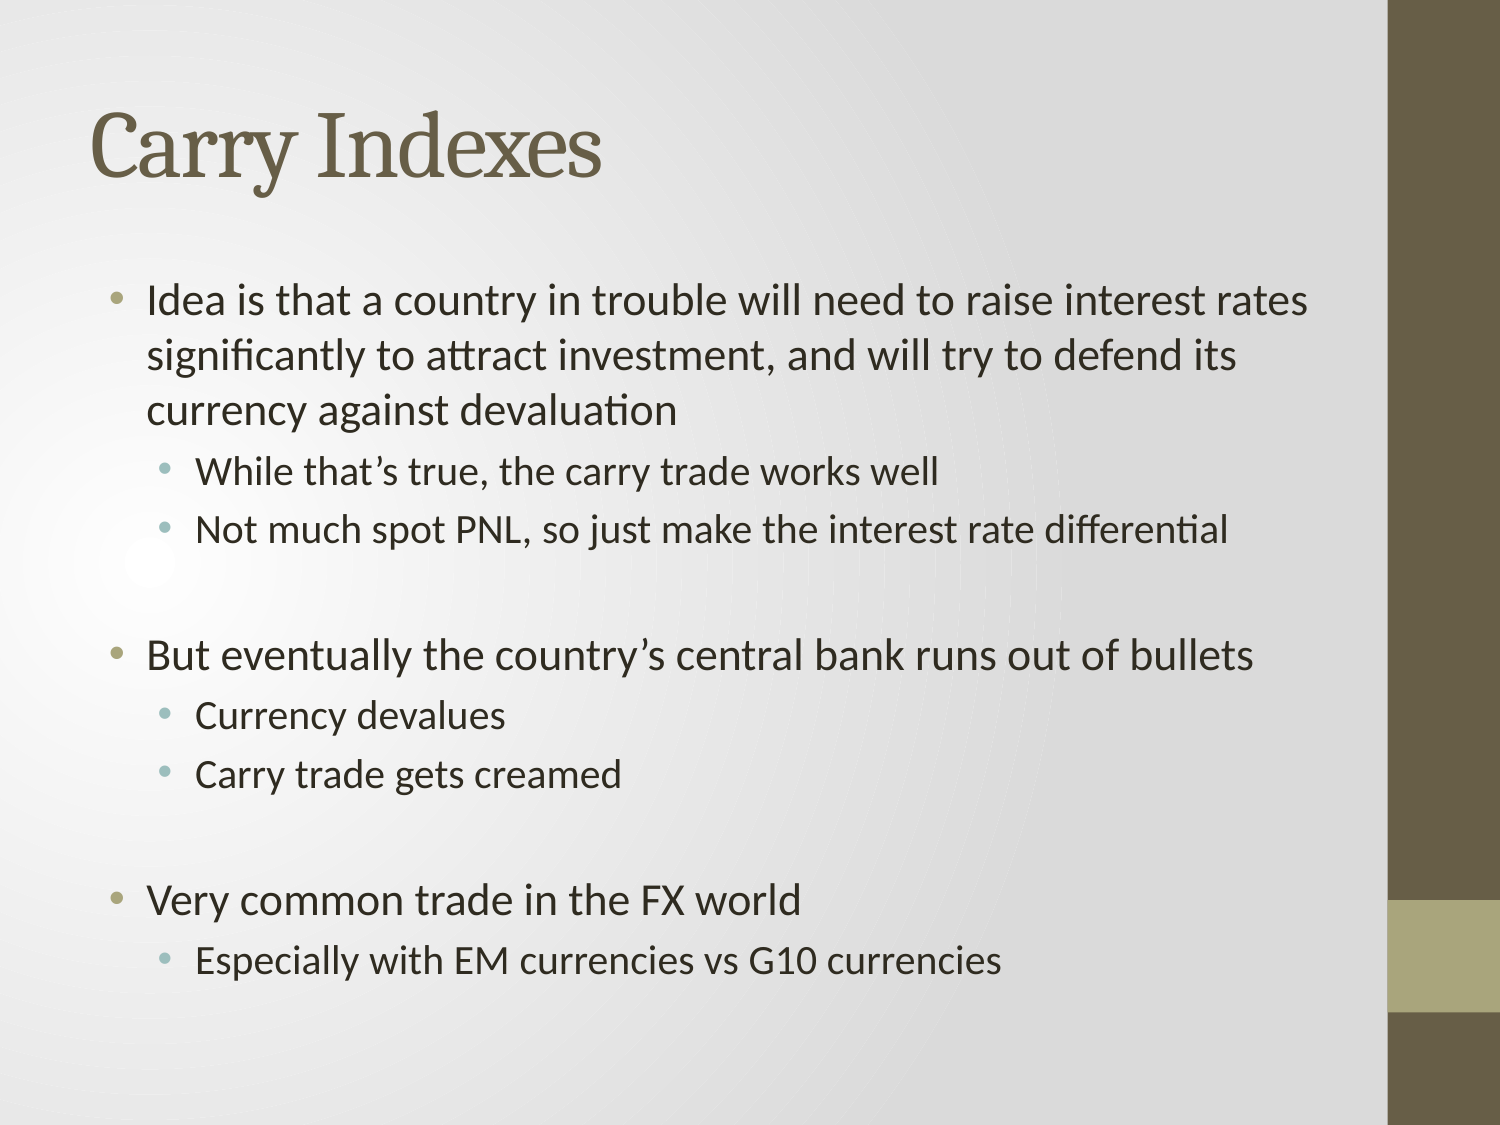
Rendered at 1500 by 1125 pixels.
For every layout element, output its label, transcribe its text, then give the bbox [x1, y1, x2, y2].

list Idea is that a country in trouble will need to raise interest rates significantly to attract investment, and will try to defend its currency against devaluation While that’s true, the carry trade works well Not much spot PNL, so just make the interest rate differential But eventually the country’s central bank runs out of bullets Currency devalues Carry trade gets creamed Very common trade in the FX world Especially with EM currencies vs G10 currencies [75, 262, 1325, 1050]
title Carry Indexes [75, 45, 1325, 233]
